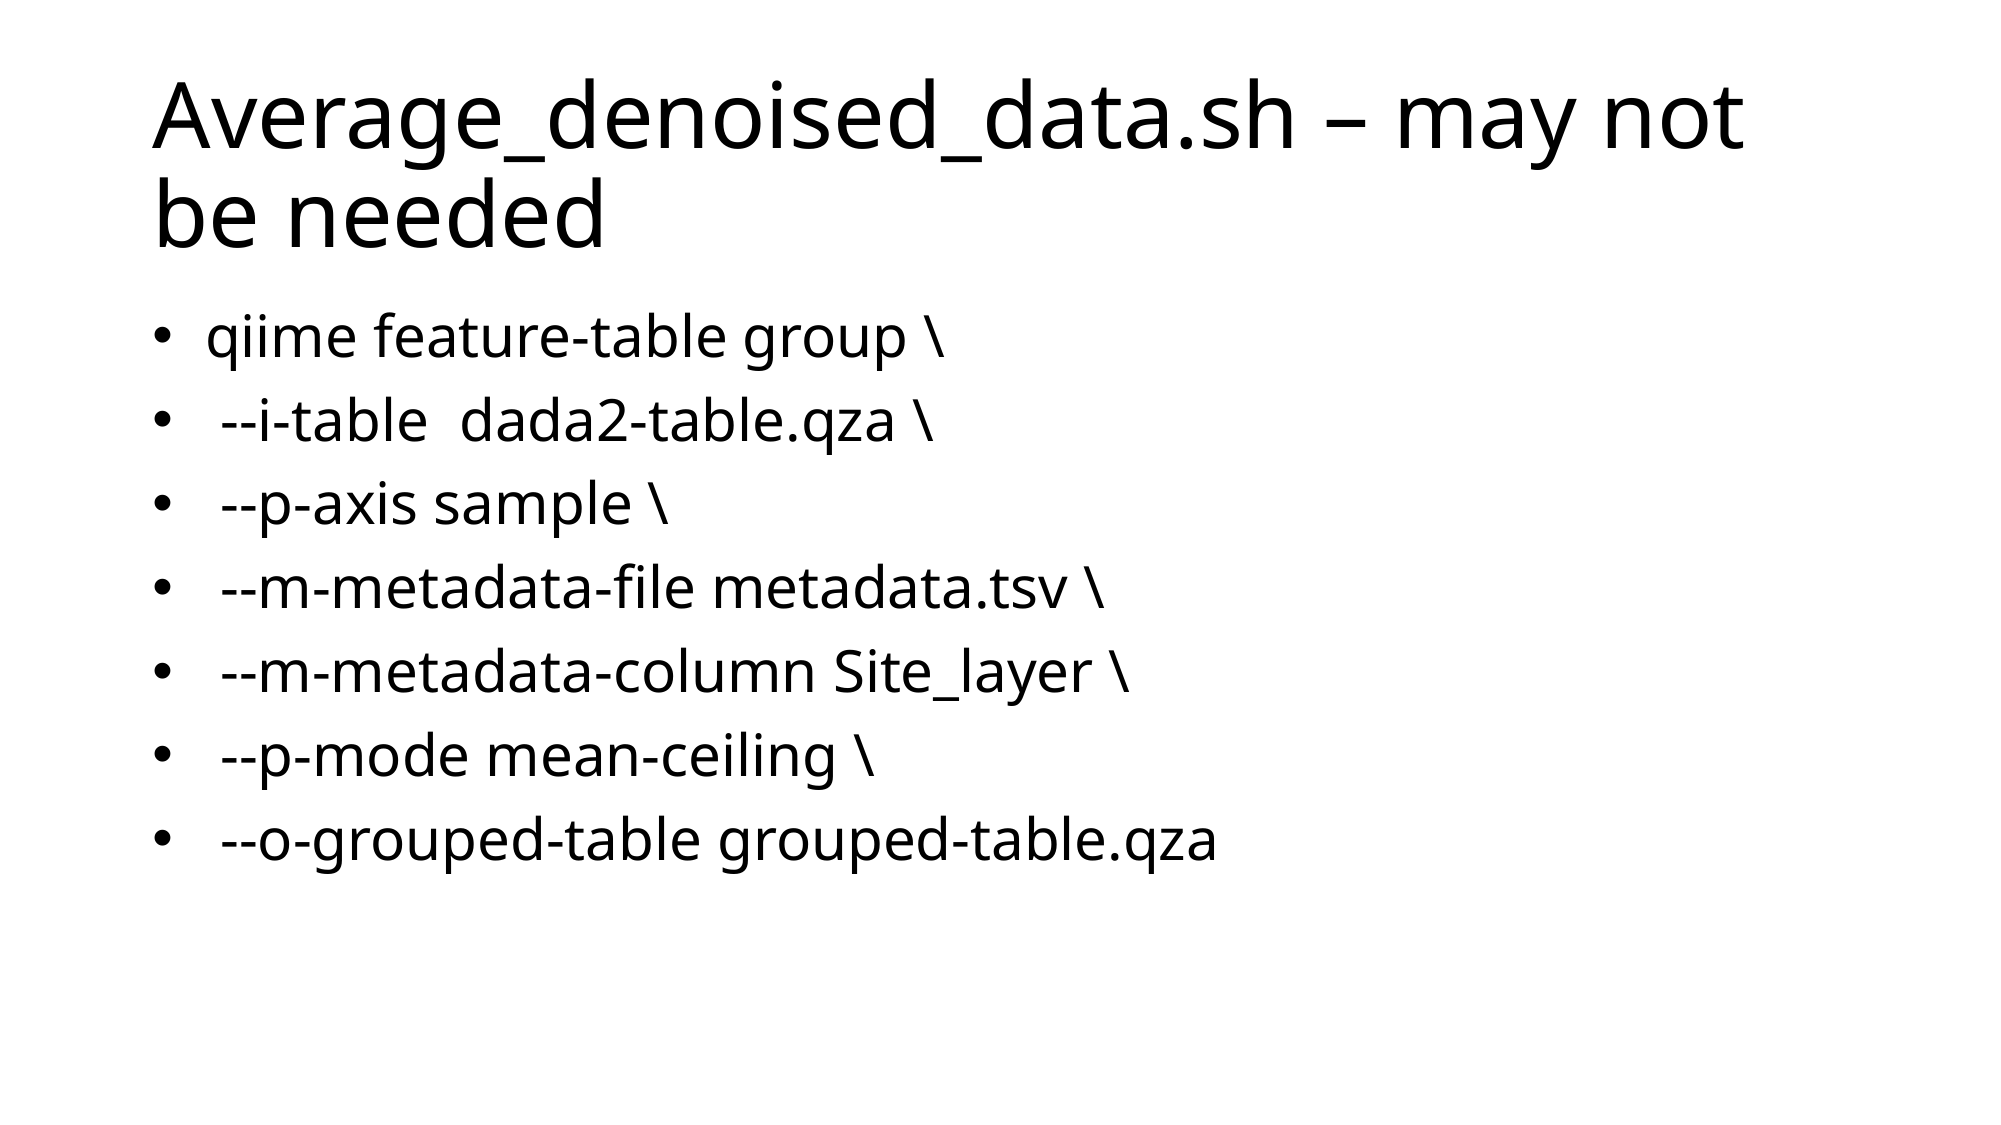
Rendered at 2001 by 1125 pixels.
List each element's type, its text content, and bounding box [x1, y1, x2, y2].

title Average_denoised_data.sh – may not be needed [137, 59, 1863, 278]
list qiime feature-table group \ --i-table dada2-table.qza \ --p-axis sample \ --m-metadata-file metadata.tsv \ --m-metadata-column Site_layer \ --p-mode mean-ceiling \ --o-grouped-table grouped-table.qza [137, 299, 1863, 1014]
